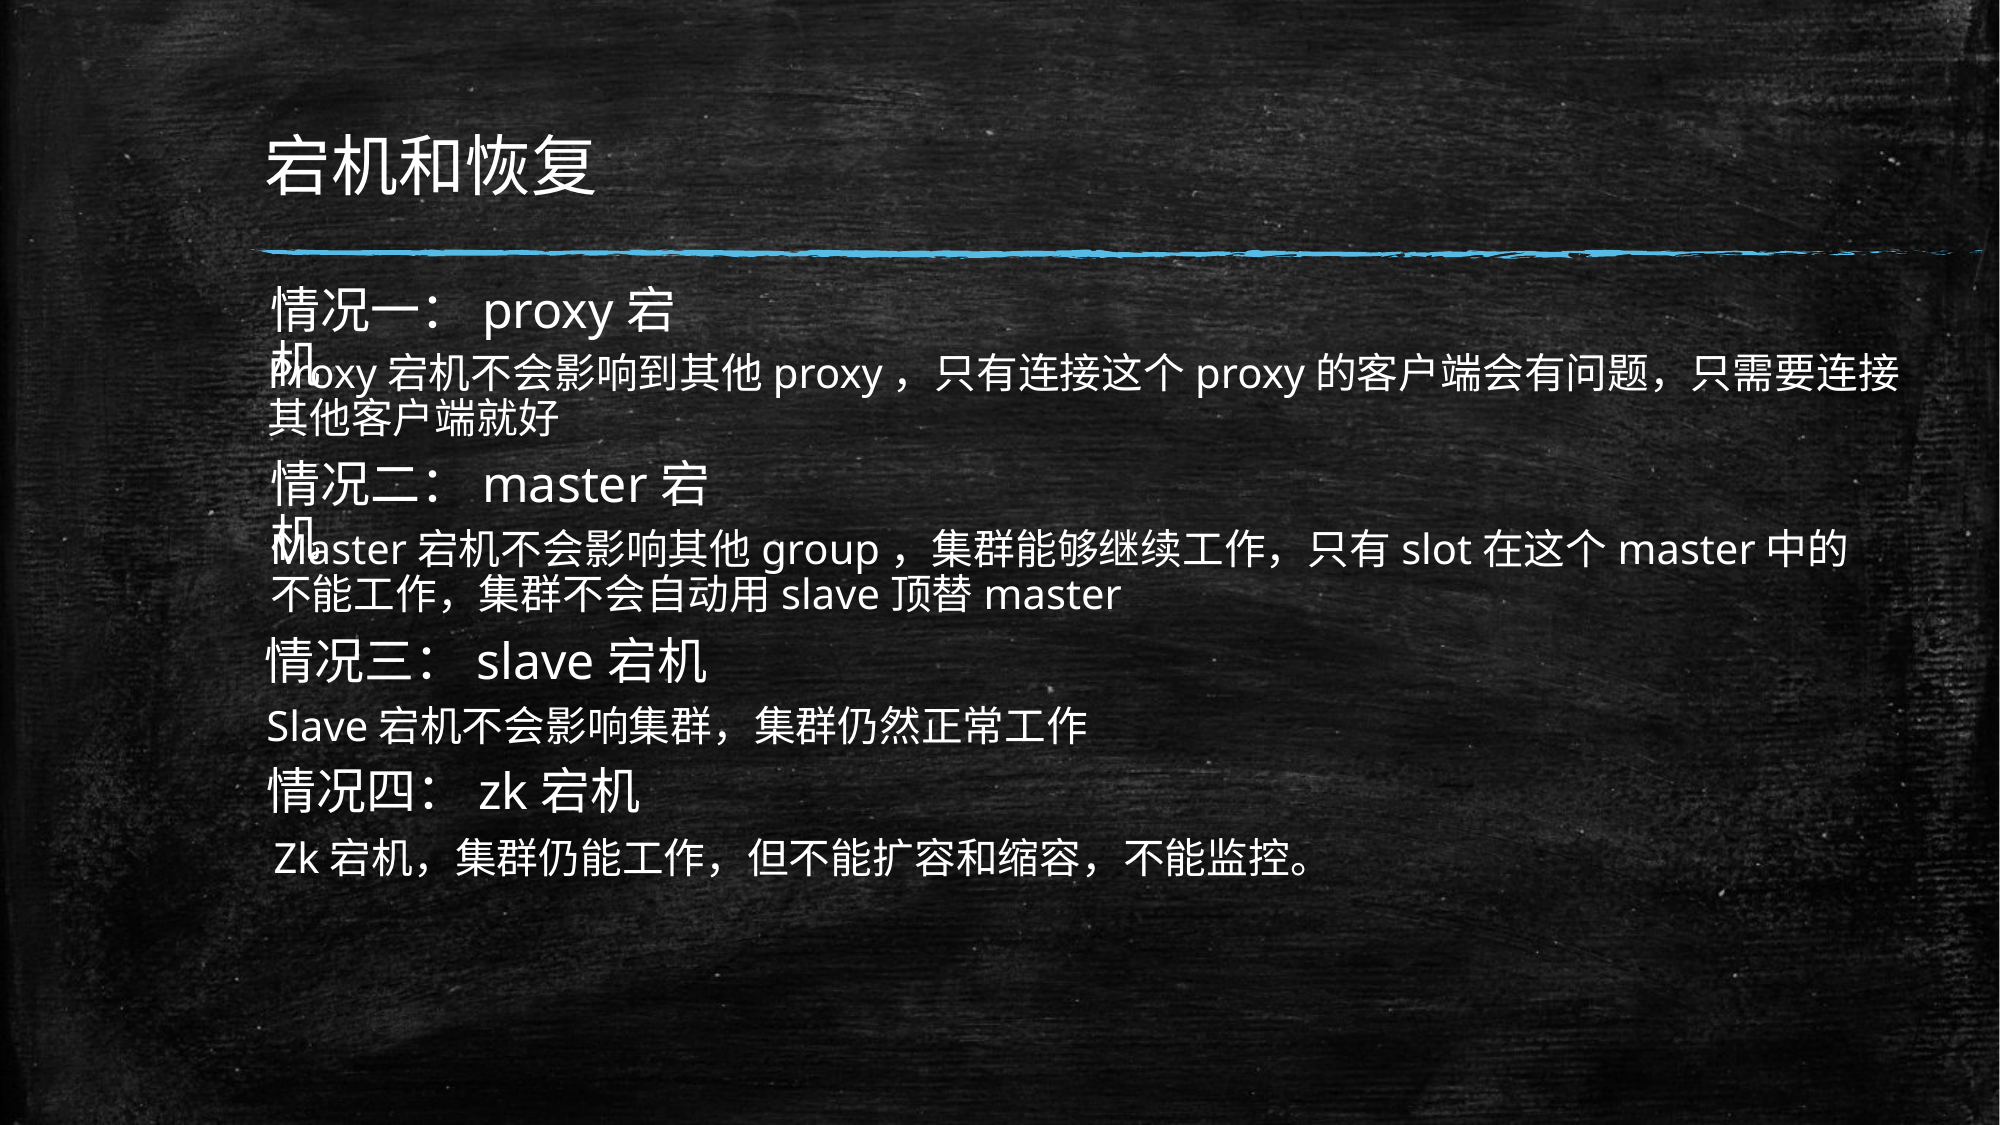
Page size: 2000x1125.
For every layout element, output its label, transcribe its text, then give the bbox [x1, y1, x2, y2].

text_box 情况三：slave宕机 [249, 628, 734, 698]
text_box 情况四：zk宕机 [251, 758, 736, 828]
text_box 情况一：proxy宕机 [255, 277, 740, 345]
text_box Proxy宕机不会影响到其他proxy，只有连接这个proxy的客户端会有问题，只需要连接其他客户端就好 [252, 345, 1919, 450]
text_box Zk宕机，集群仍能工作，但不能扩容和缩容，不能监控。 [258, 829, 1429, 890]
text_box 情况二：master宕机 [255, 451, 740, 521]
title 宕机和恢复 [249, 45, 1750, 213]
text_box Slave宕机不会影响集群，集群仍然正常工作 [251, 698, 1788, 759]
text_box Master宕机不会影响其他group，集群能够继续工作，只有slot在这个master中的不能工作，集群不会自动用slave顶替master [255, 521, 1898, 627]
